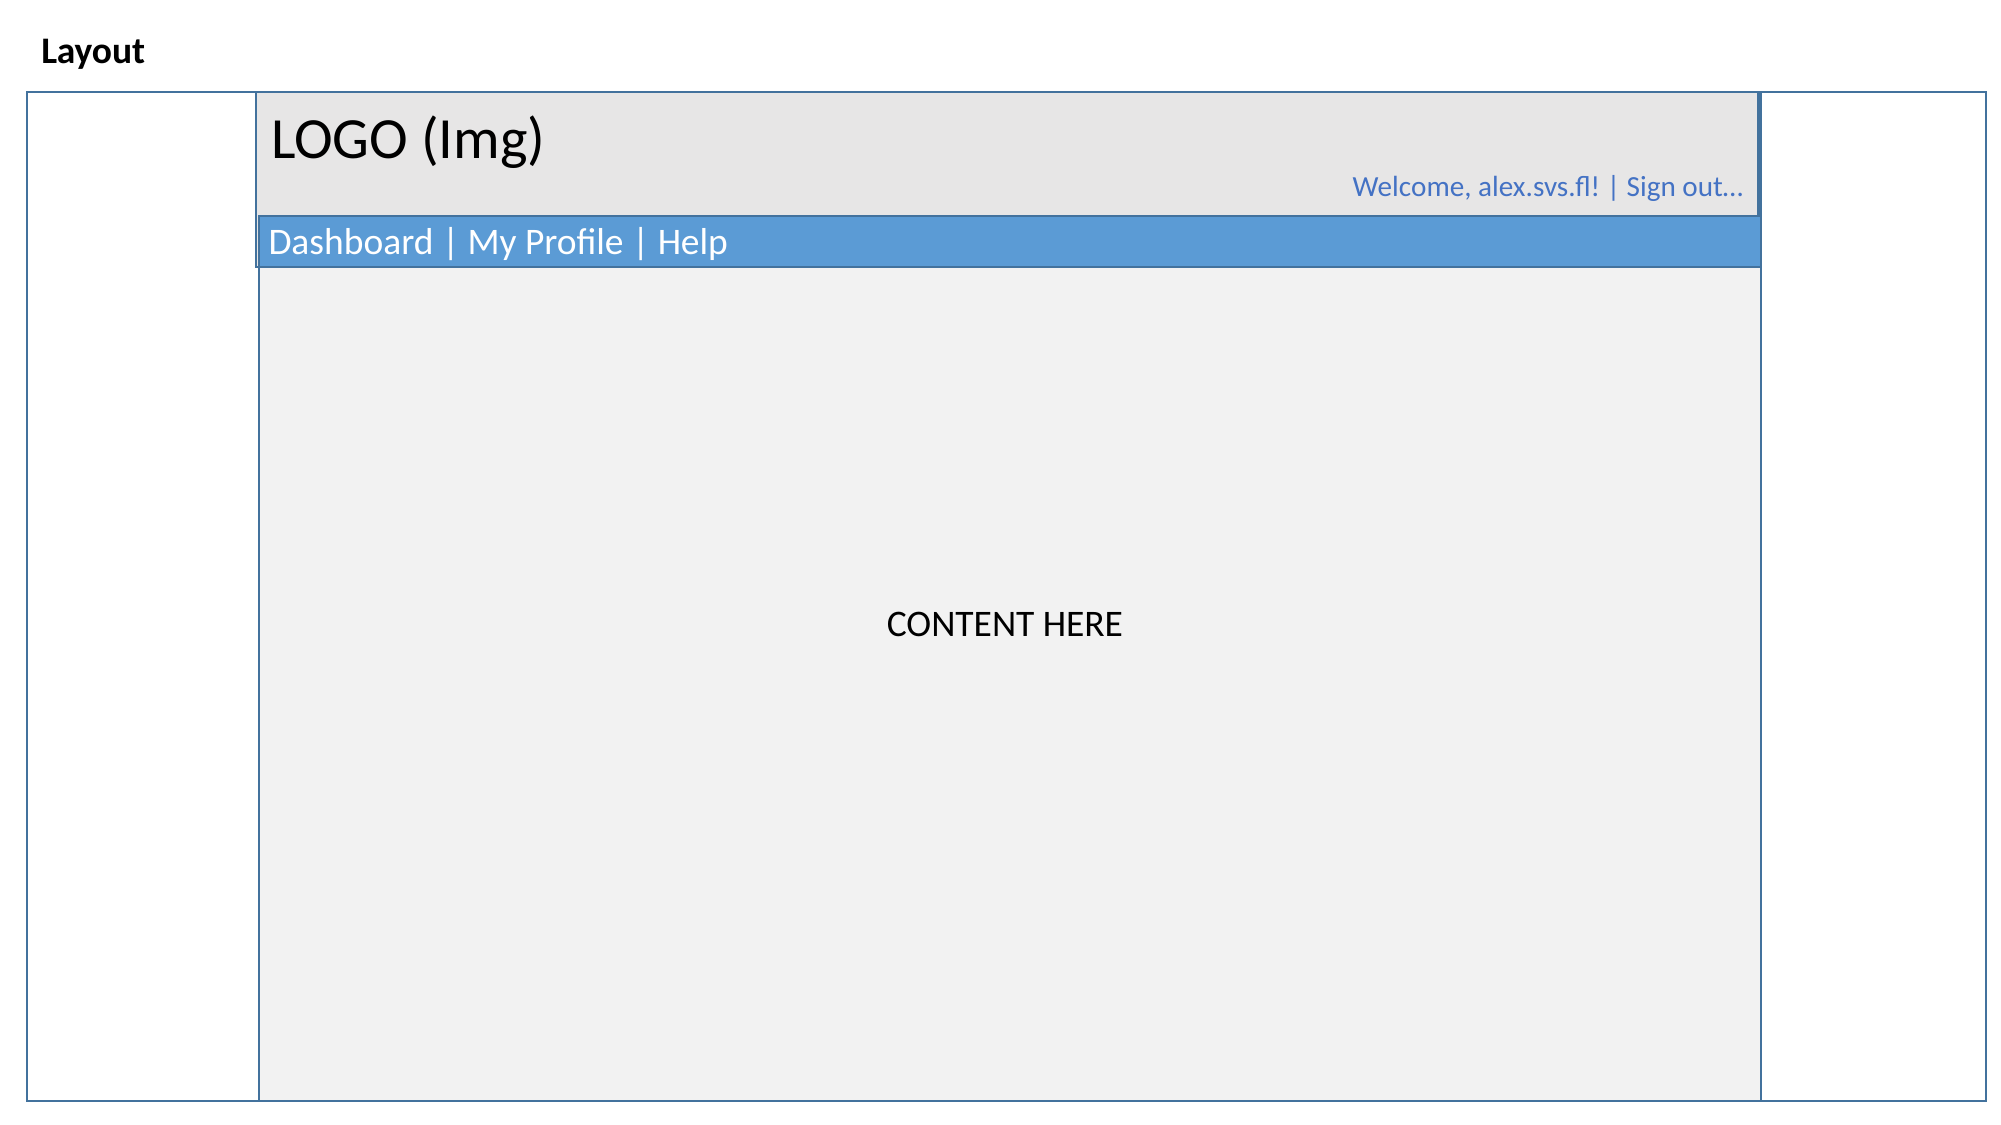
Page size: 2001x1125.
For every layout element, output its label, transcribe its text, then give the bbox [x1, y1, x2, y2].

text_box Welcome, alex.svs.fl! | Sign out… [1337, 159, 1948, 210]
text_box [1762, 91, 1987, 1102]
text_box [26, 91, 258, 1102]
text_box LOGO (Img) [256, 92, 715, 178]
text_box CONTENT HERE [253, 592, 1757, 652]
text_box [1333, 215, 1762, 268]
text_box Layout [26, 18, 886, 79]
text_box Dashboard | My Profile | Help [253, 209, 1333, 270]
text_box [258, 268, 1762, 1102]
text_box [255, 91, 1760, 215]
